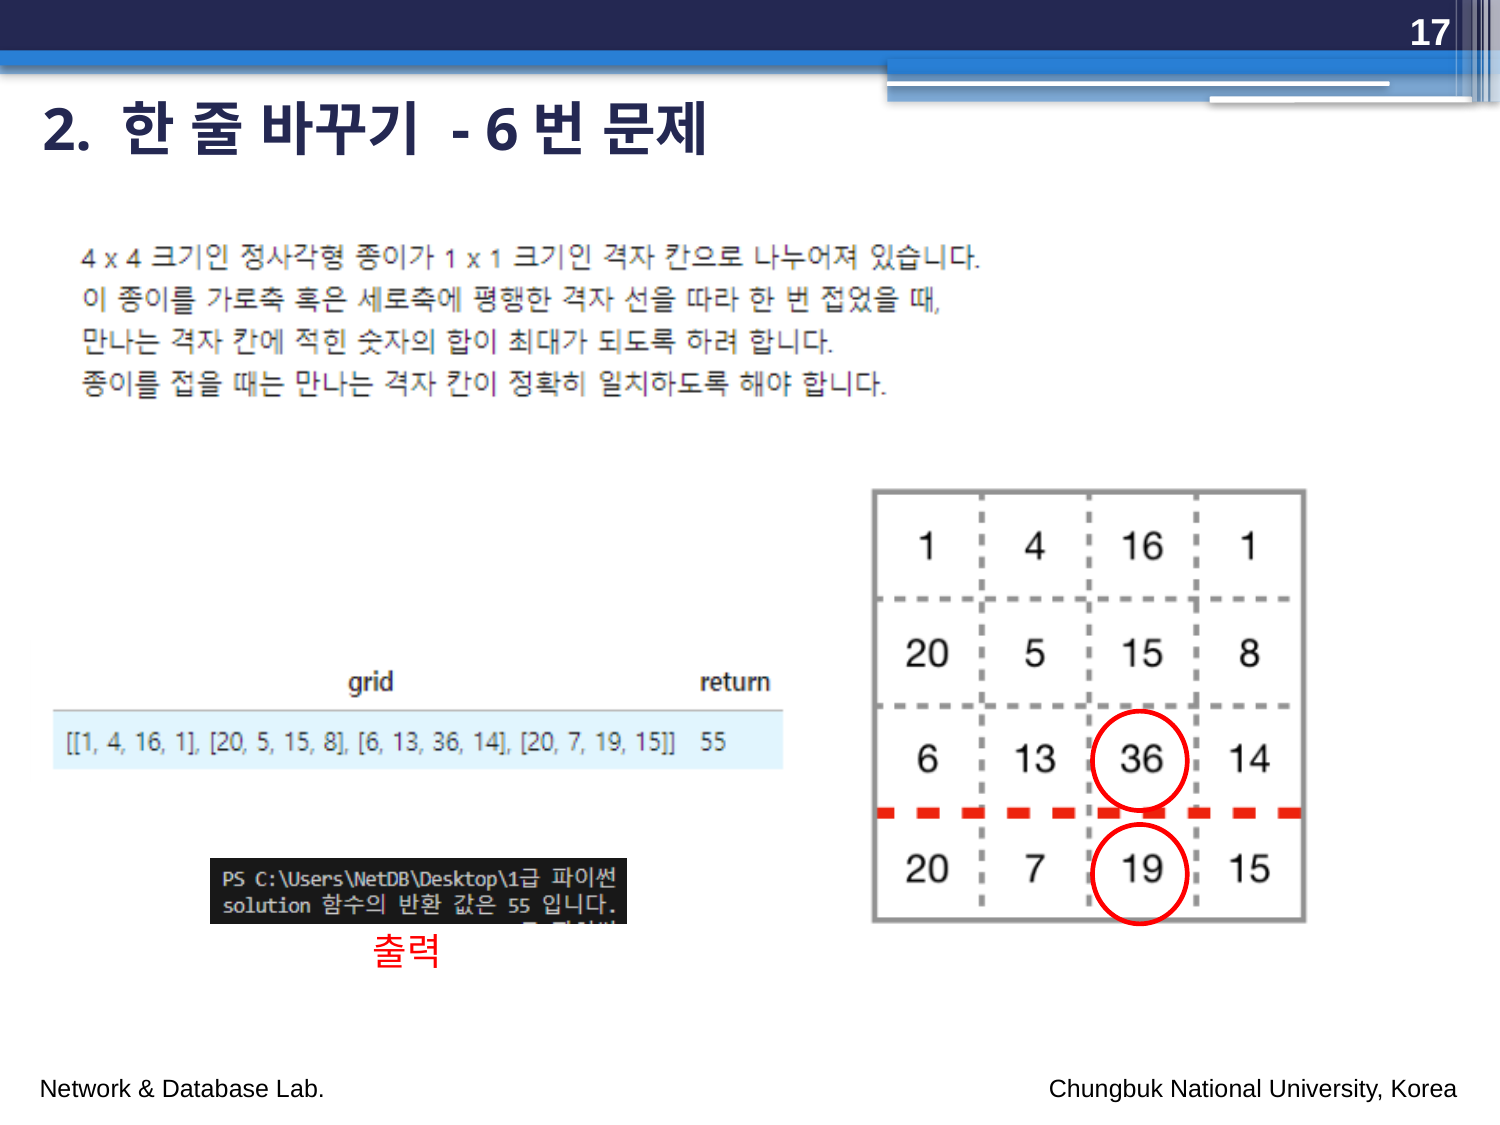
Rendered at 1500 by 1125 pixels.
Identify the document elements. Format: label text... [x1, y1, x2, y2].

text_box 출력 [265, 934, 550, 981]
picture [29, 639, 801, 783]
picture [210, 857, 627, 925]
title 2. 한 줄 바꾸기 - 6번 문제 [9, 22, 1360, 198]
picture [867, 484, 1317, 938]
picture [64, 224, 994, 414]
slide_number 17 [1341, 0, 1467, 61]
